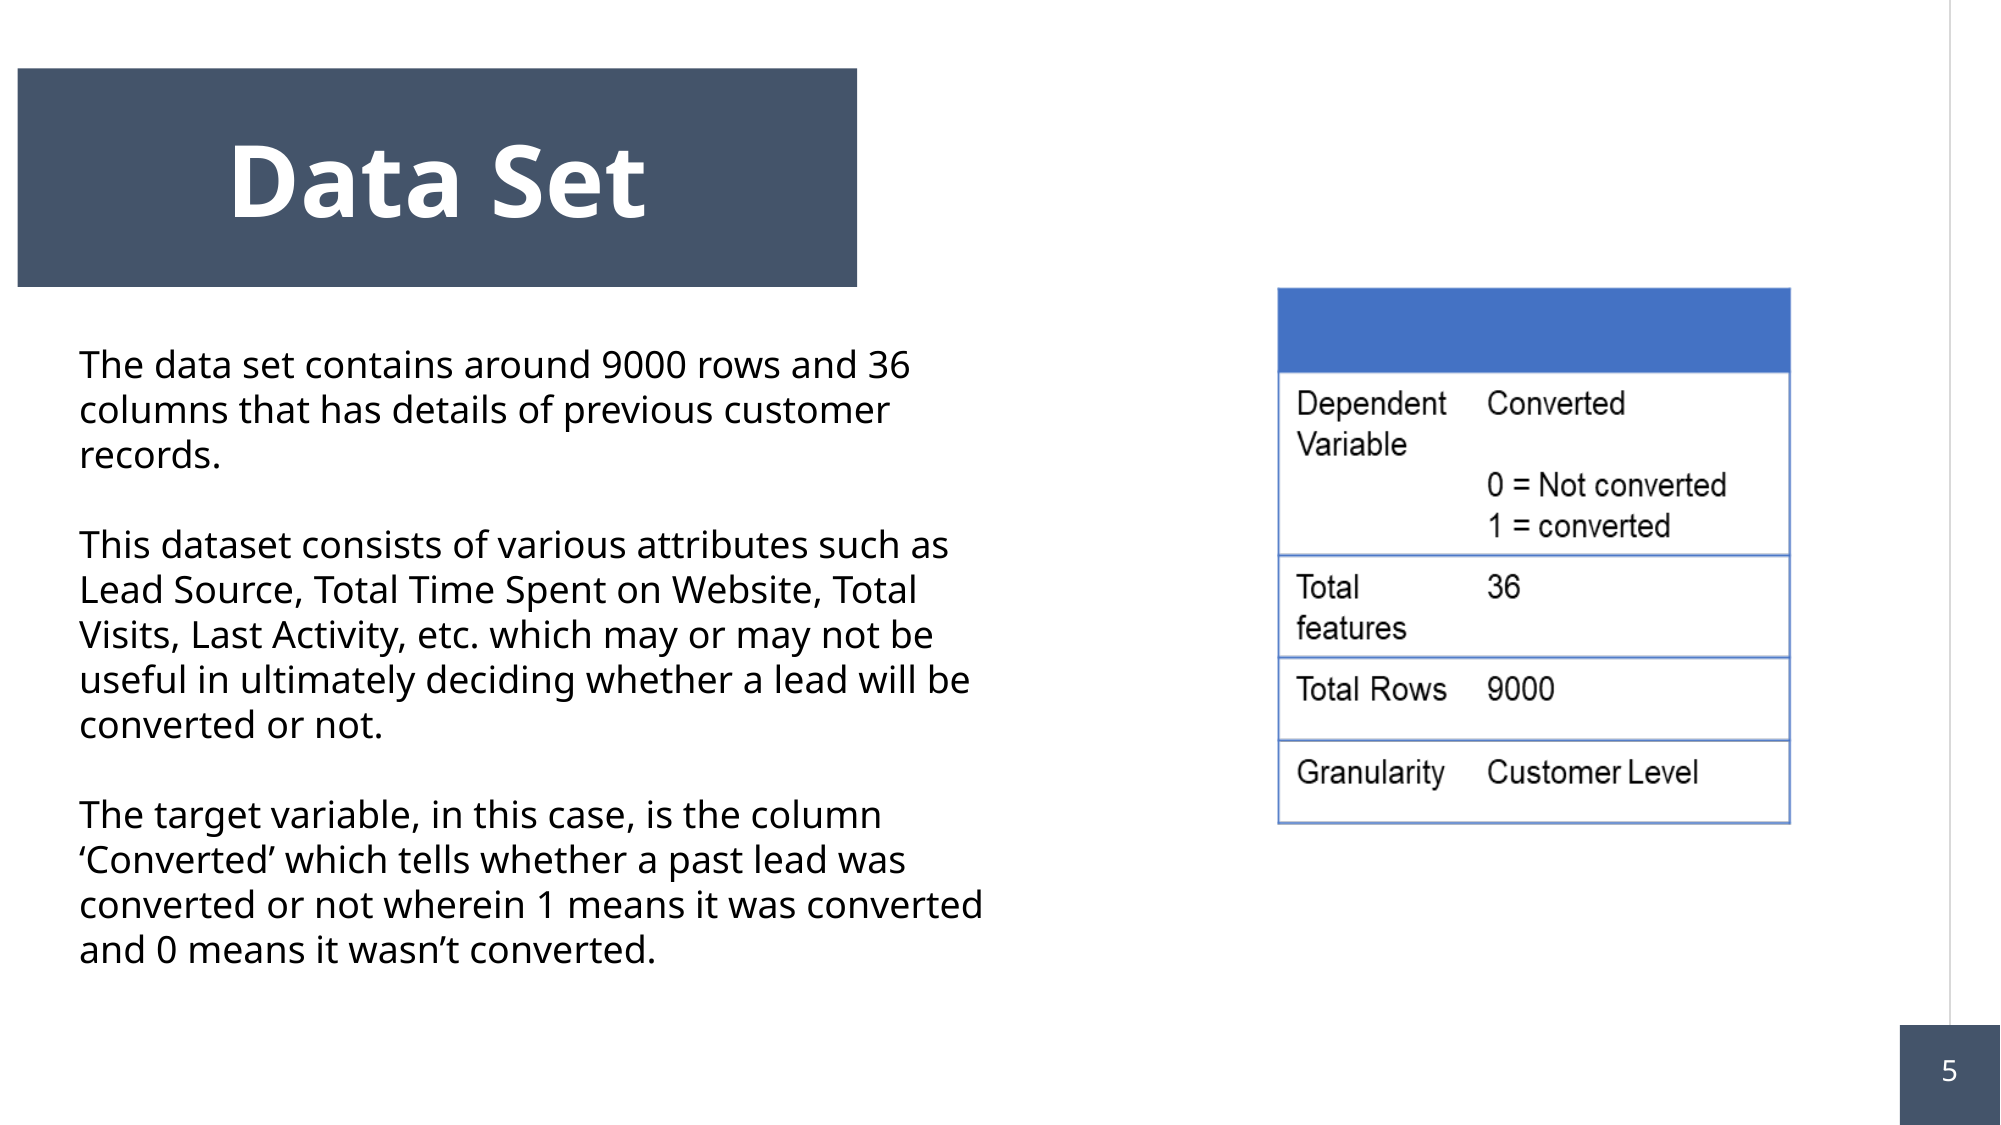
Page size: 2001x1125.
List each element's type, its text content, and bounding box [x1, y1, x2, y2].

text_box The data set contains around 9000 rows and 36 columns that has details of previous customer records. This dataset consists of various attributes such as Lead Source, Total Time Spent on Website, Total Visits, Last Activity, etc. which may or may not be useful in ultimately deciding whether a lead will be converted or not. The target variable, in this case, is the column ‘Converted’ which tells whether a past lead was converted or not wherein 1 means it was converted and 0 means it wasn’t converted. [64, 333, 1028, 979]
picture [1277, 287, 1792, 826]
text_box Data Set [17, 67, 858, 288]
slide_number 5 [1899, 1054, 2000, 1091]
